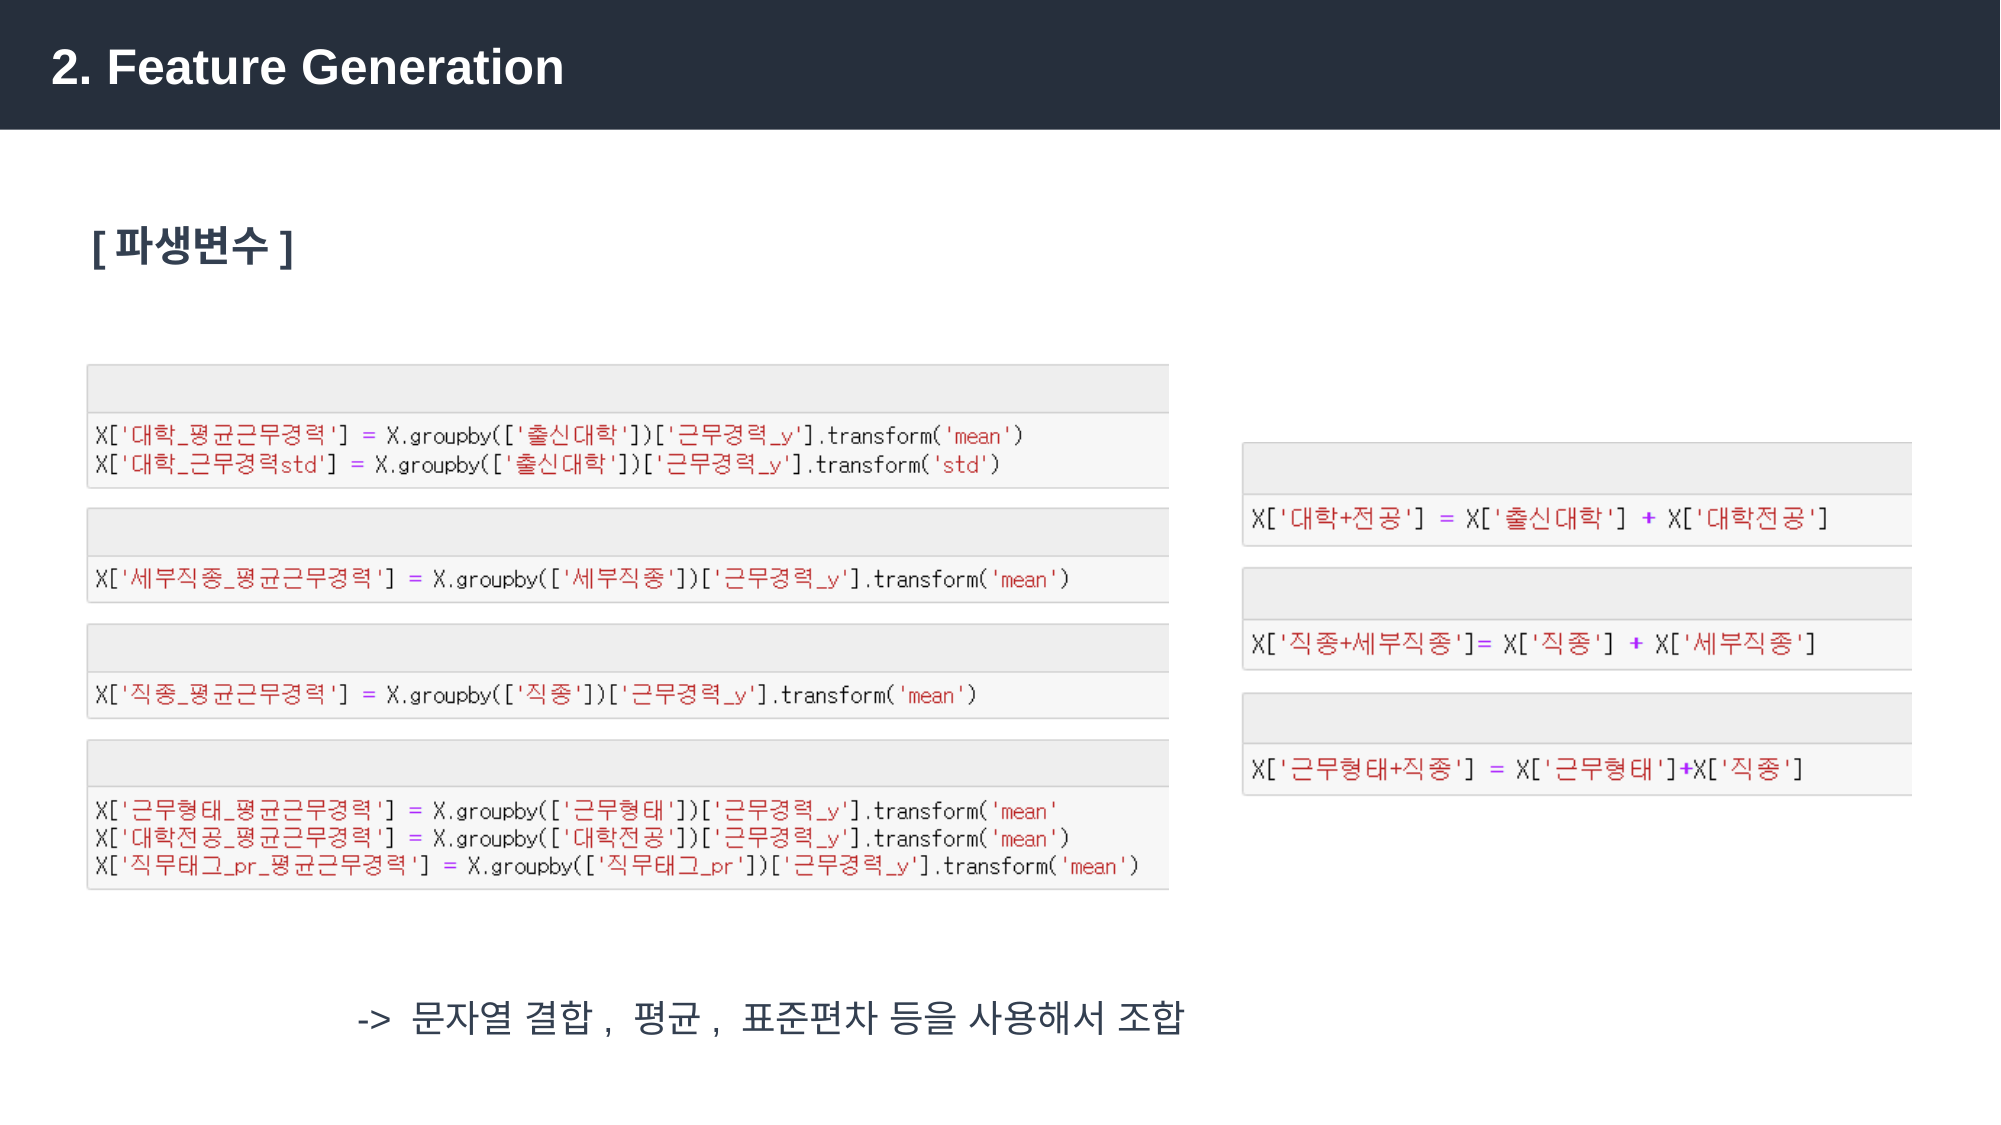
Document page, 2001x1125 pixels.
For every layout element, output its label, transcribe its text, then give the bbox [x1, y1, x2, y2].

text_box 2. Feature Generation [36, 26, 581, 102]
picture [81, 360, 1169, 896]
text_box [0, 0, 2000, 131]
text_box -> 문자열 결합, 평균, 표준편차 등을 사용해서 조합 [342, 965, 1973, 1048]
picture [1236, 442, 1912, 804]
text_box [파생변수] [77, 212, 309, 277]
